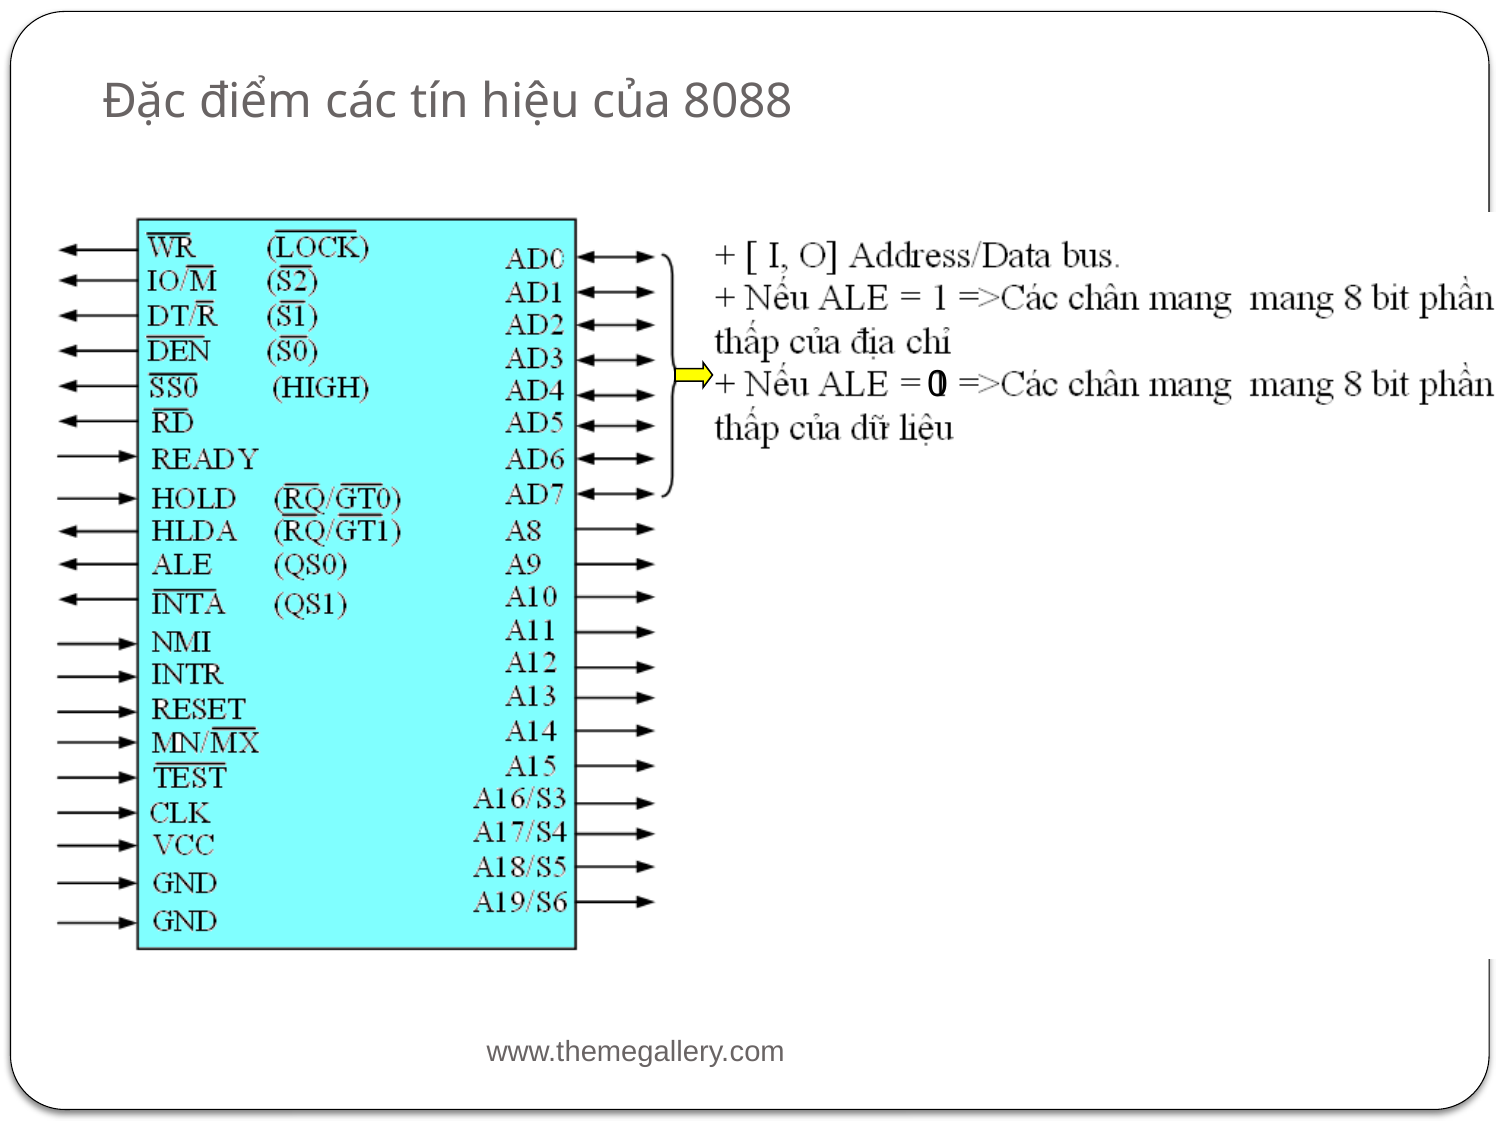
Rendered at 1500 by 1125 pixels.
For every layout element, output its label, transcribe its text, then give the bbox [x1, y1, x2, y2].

picture [37, 212, 1500, 959]
title Đặc điểm các tín hiệu của 8088 [87, 62, 1138, 143]
footer www.themegallery.com [150, 1012, 800, 1088]
